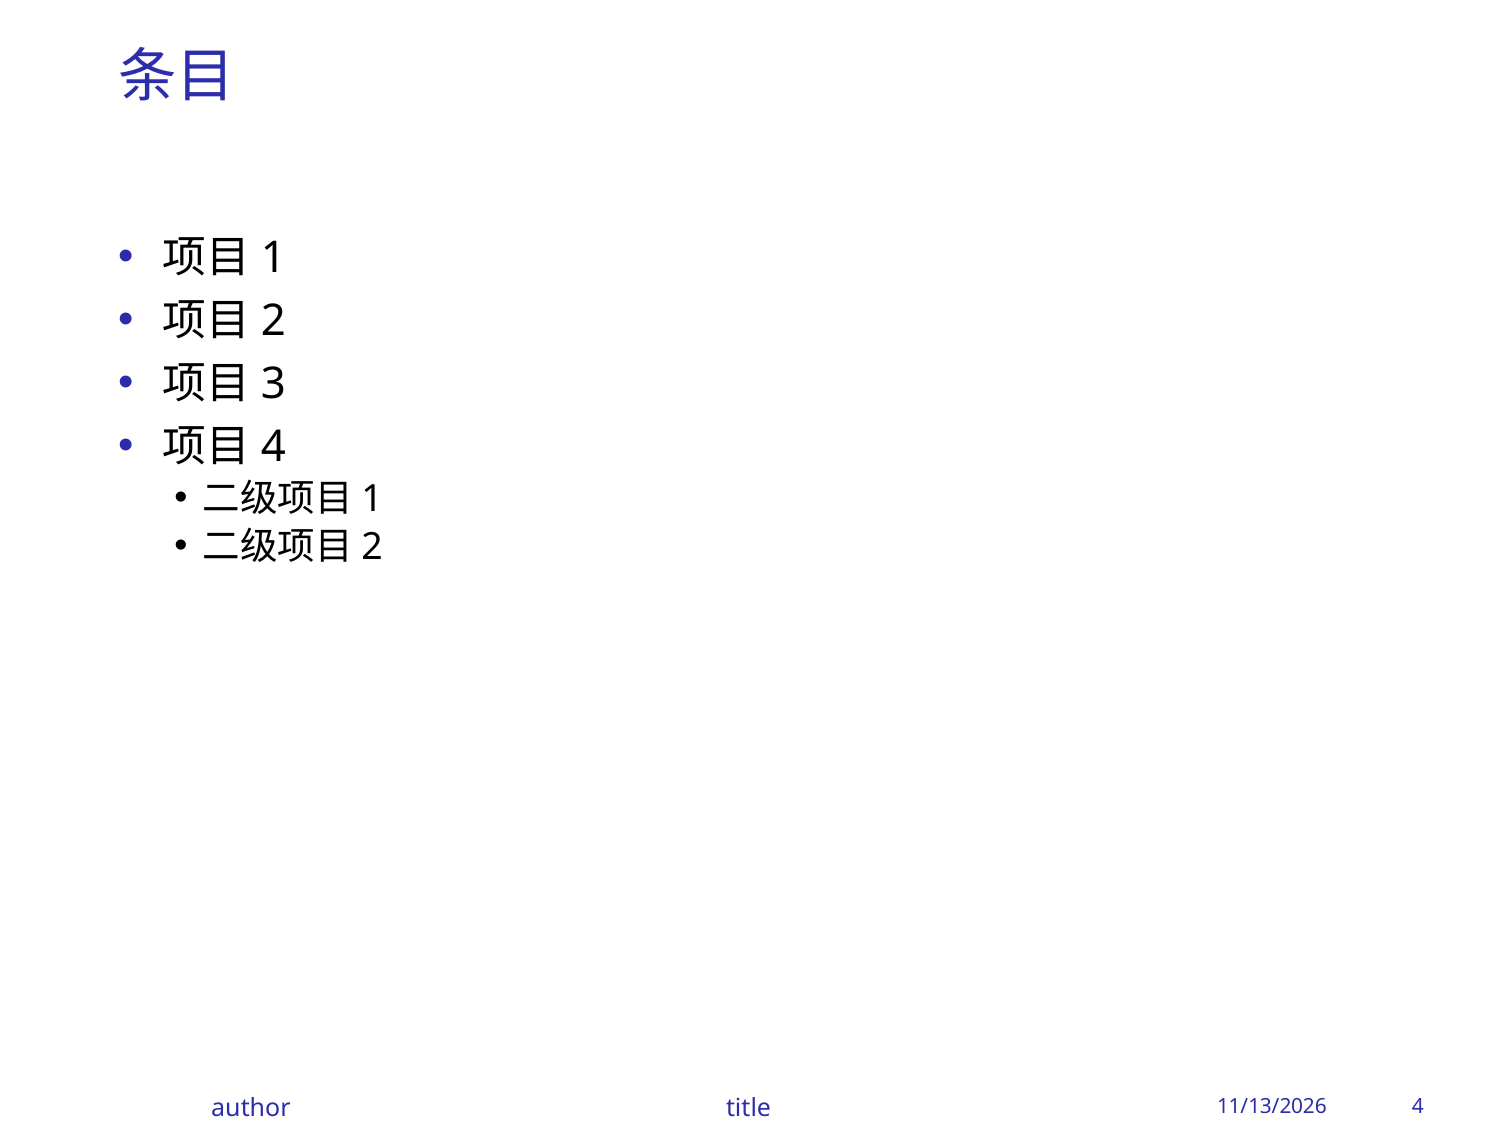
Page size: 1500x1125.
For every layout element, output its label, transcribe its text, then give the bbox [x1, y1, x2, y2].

title 条目 [103, 7, 1397, 147]
list 项目1 项目2 项目3 项目4 二级项目1 二级项目2 [103, 227, 1397, 942]
